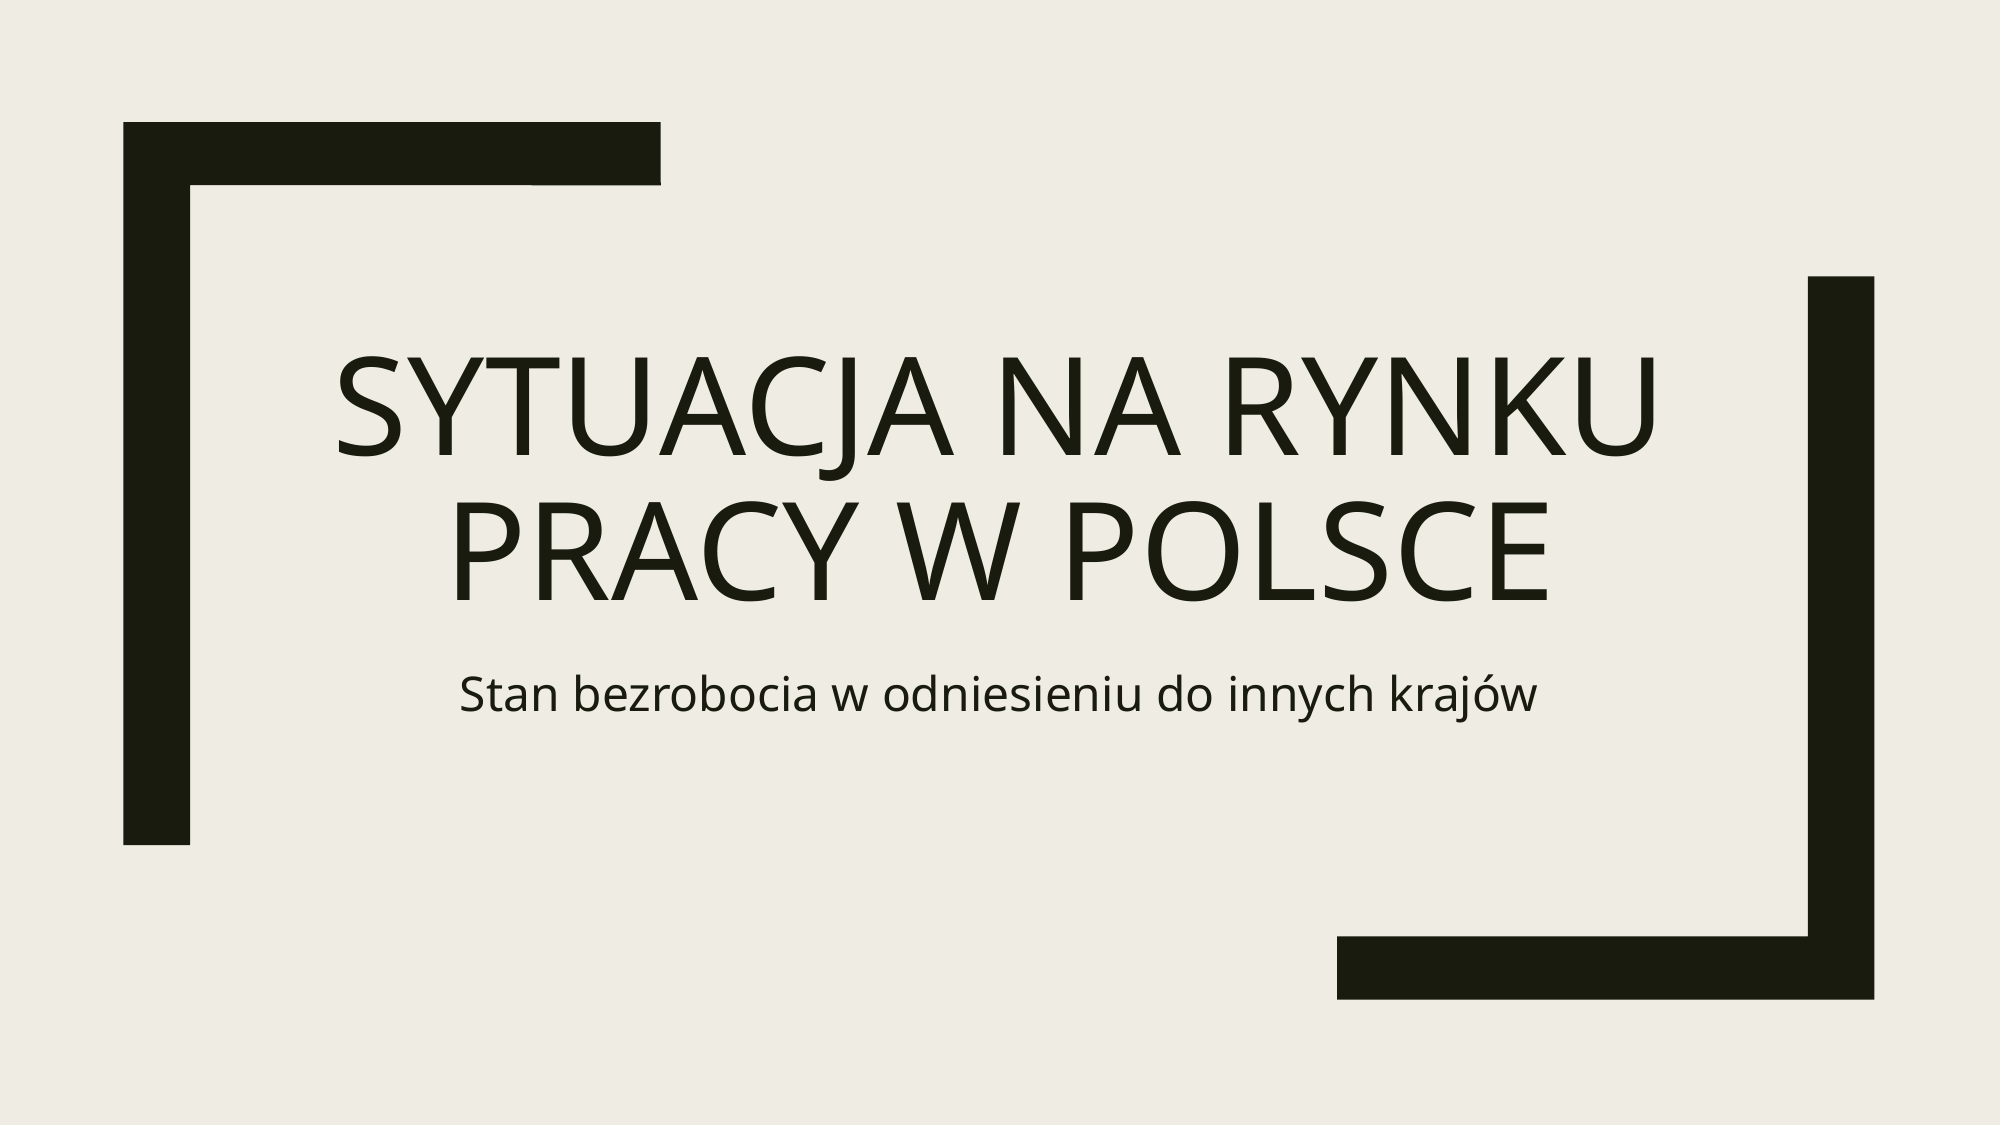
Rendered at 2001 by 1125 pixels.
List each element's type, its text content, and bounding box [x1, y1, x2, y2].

subtitle Stan bezrobocia w odniesieniu do innych krajów [439, 649, 1561, 828]
title Sytuacja na rynku pracy w Polsce [314, 293, 1686, 638]
